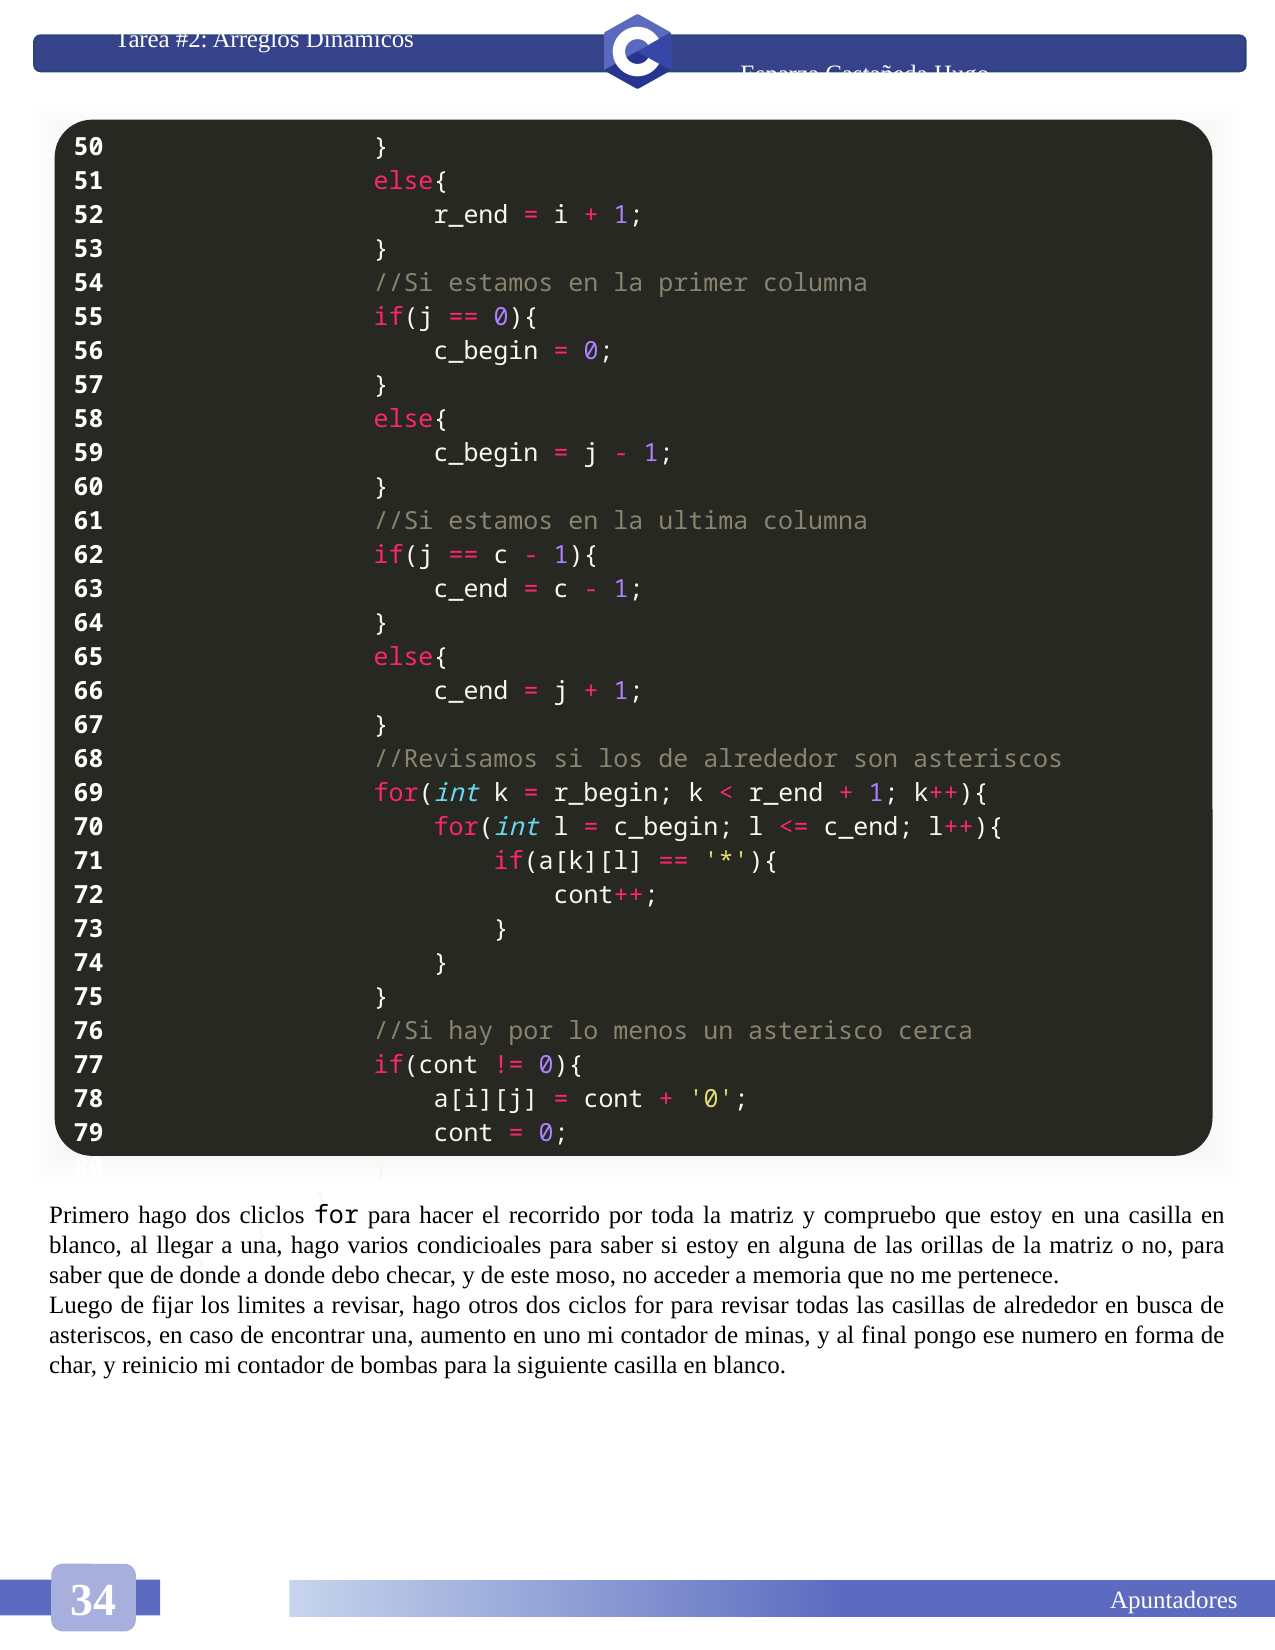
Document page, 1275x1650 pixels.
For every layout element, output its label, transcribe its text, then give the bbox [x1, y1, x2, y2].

text_box Apuntadores [288, 1580, 1275, 1617]
text_box 34 [50, 1562, 137, 1633]
text_box [0, 1579, 50, 1616]
table_header } else{ r_end = i + 1; } //Si estamos en la primer columna if(j == 0){ c_begin = 0; } else{ c_begin = j - 1; } //Si estamos en la ultima columna if(j == c - 1){ c_end = c - 1; } else{ c_end = j + 1; } //Revisamos si los de alrededor son asteriscos for(int k = r_begin; k < r_end + 1; k++){ for(int l = c_begin; l <= c_end; l++){ if(a[k][l] == '*'){ cont++; } } } //Si hay por lo menos un asterisco cerca if(cont != 0){ a[i][j] = cont + '0'; cont = 0; } } } } [119, 121, 1211, 1191]
text_box Tarea #2: Arreglos Dinámicos Esparza Castañeda Hugo [33, 34, 595, 73]
picture [595, 9, 680, 94]
text_box Primero hago dos cliclos for para hacer el recorrido por toda la matriz y compruebo que estoy en una casilla en blanco, al llegar a una, hago varios condicioales para saber si estoy en alguna de las orillas de la matriz o no, para saber que de donde a donde debo checar, y de este moso, no acceder a memoria que no me pertenece. Luego de fijar los limites a revisar, hago otros dos ciclos for para revisar todas las casillas de alrededor en busca de asteriscos, en caso de encontrar una, aumento en uno mi contador de minas, y al final pongo ese numero en forma de char, y reinicio mi contador de bombas para la siguiente casilla en blanco. [34, 1191, 1241, 1386]
table_header 50 51 52 53 54 55 56 57 58 59 60 61 62 63 64 65 66 67 68 69 70 71 72 73 74 75 76 77 78 79 80 81 82 83 [54, 121, 119, 1191]
text_box Tarea #2: Arreglos Dinámicos Esparza Castañeda Hugo [680, 34, 1247, 73]
text_box [30, 96, 1242, 1188]
text_box [137, 1579, 161, 1616]
